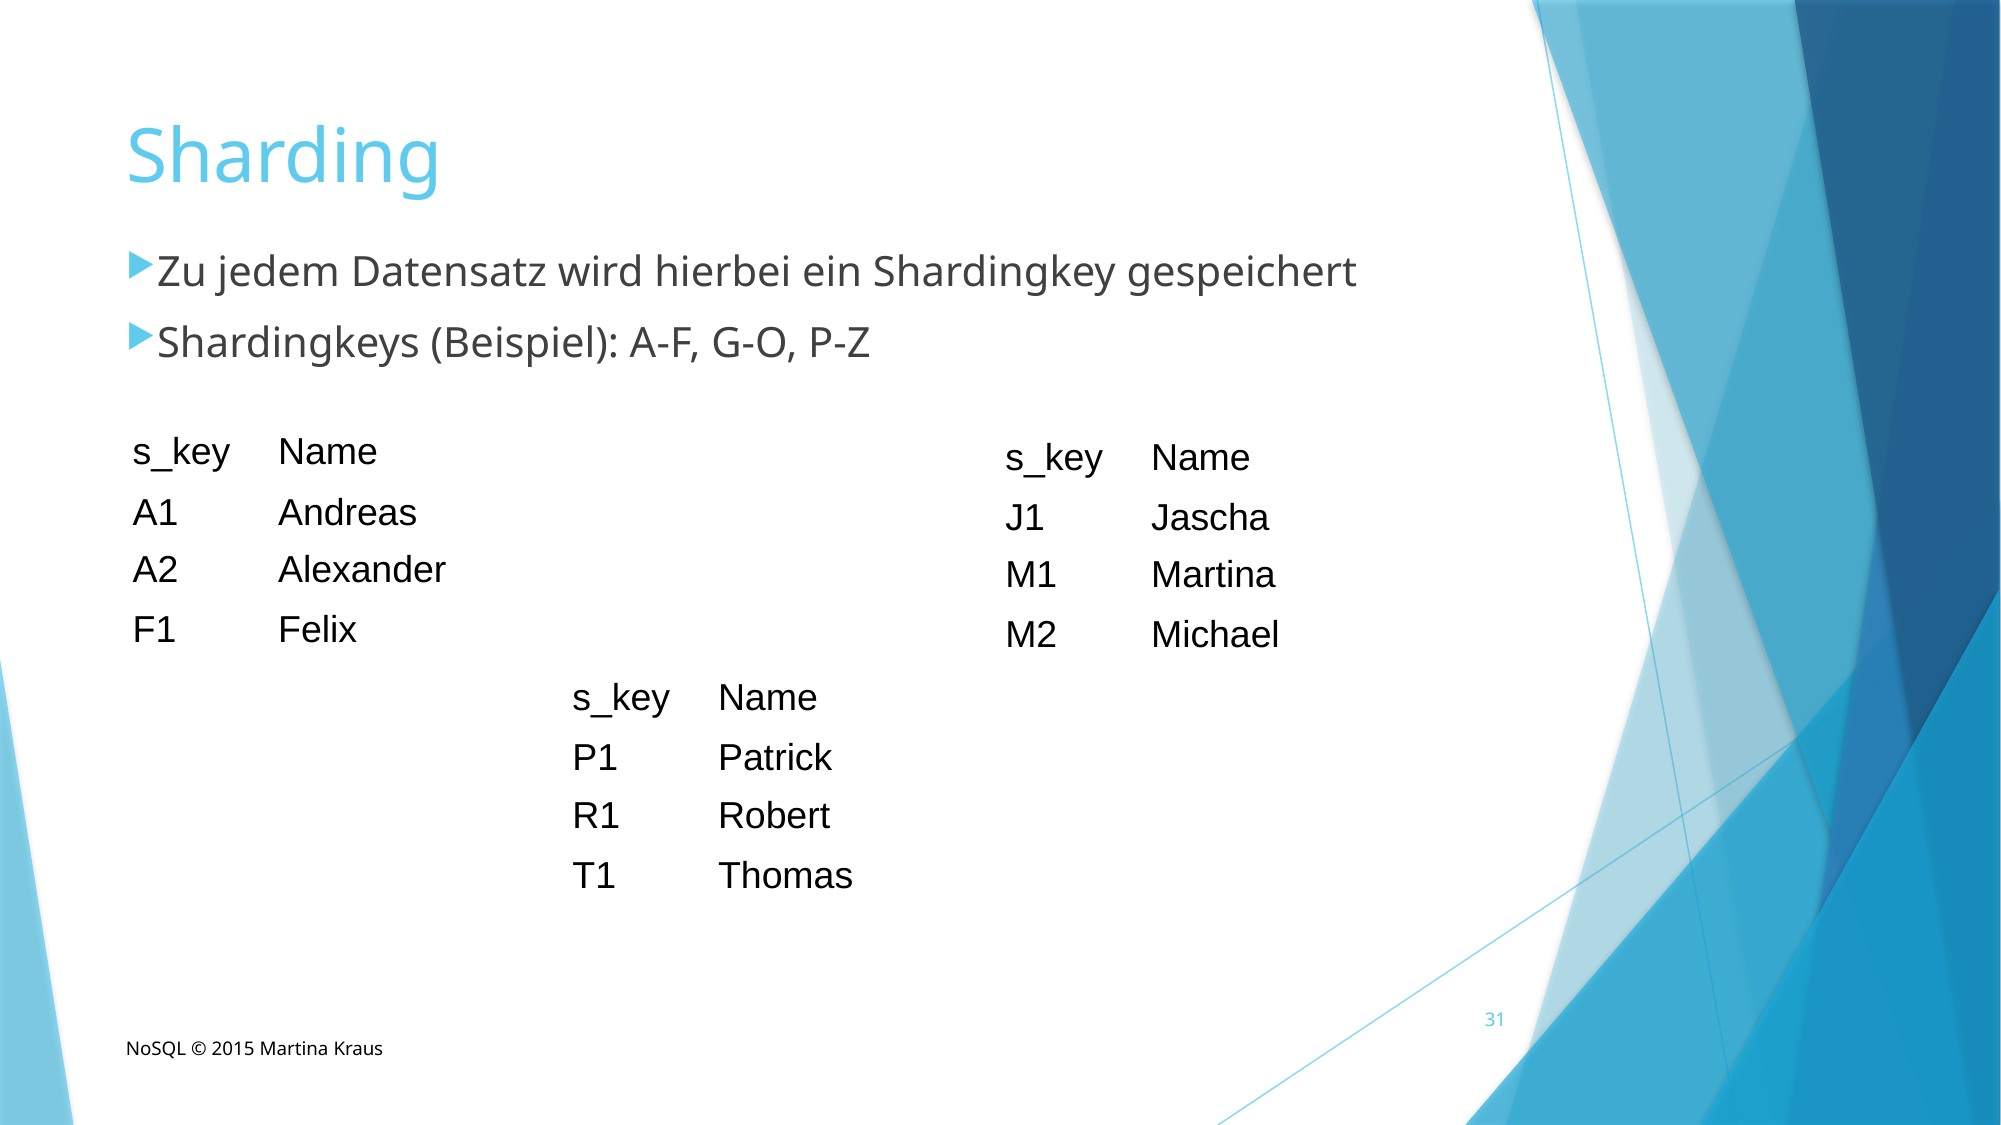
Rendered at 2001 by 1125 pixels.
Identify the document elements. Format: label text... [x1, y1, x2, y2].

table_cell Jascha [1136, 488, 1340, 546]
table_cell Robert [703, 787, 908, 847]
table_cell Felix [263, 601, 468, 661]
title Sharding [111, 99, 1522, 237]
table_cell Andreas [263, 484, 468, 541]
table_cell J1 [990, 488, 1136, 546]
table_header Name [703, 669, 908, 729]
table_cell F1 [118, 601, 263, 661]
table_cell T1 [558, 847, 703, 907]
table_header s_key [990, 428, 1136, 488]
table_header Name [263, 424, 468, 484]
table_cell Alexander [263, 541, 468, 601]
table_header s_key [558, 669, 703, 729]
table_cell P1 [558, 729, 703, 787]
slide_number 31 [1409, 991, 1522, 1051]
table_cell M1 [990, 546, 1136, 606]
list Zu jedem Datensatz wird hierbei ein Shardingkey gespeichert Shardingkeys (Beispiel): A-F, G-O, P-Z [111, 237, 1522, 922]
table_cell A2 [118, 541, 263, 601]
table_cell A1 [118, 484, 263, 541]
footer NoSQL © 2015 Martina Kraus [111, 1028, 1145, 1089]
table_cell Thomas [703, 847, 908, 907]
table_cell Patrick [703, 729, 908, 787]
table_cell M2 [990, 606, 1136, 666]
table_cell R1 [558, 787, 703, 847]
table_header s_key [118, 424, 263, 484]
table_header Name [1136, 428, 1340, 488]
table_cell Michael [1136, 606, 1340, 666]
table_cell Martina [1136, 546, 1340, 606]
